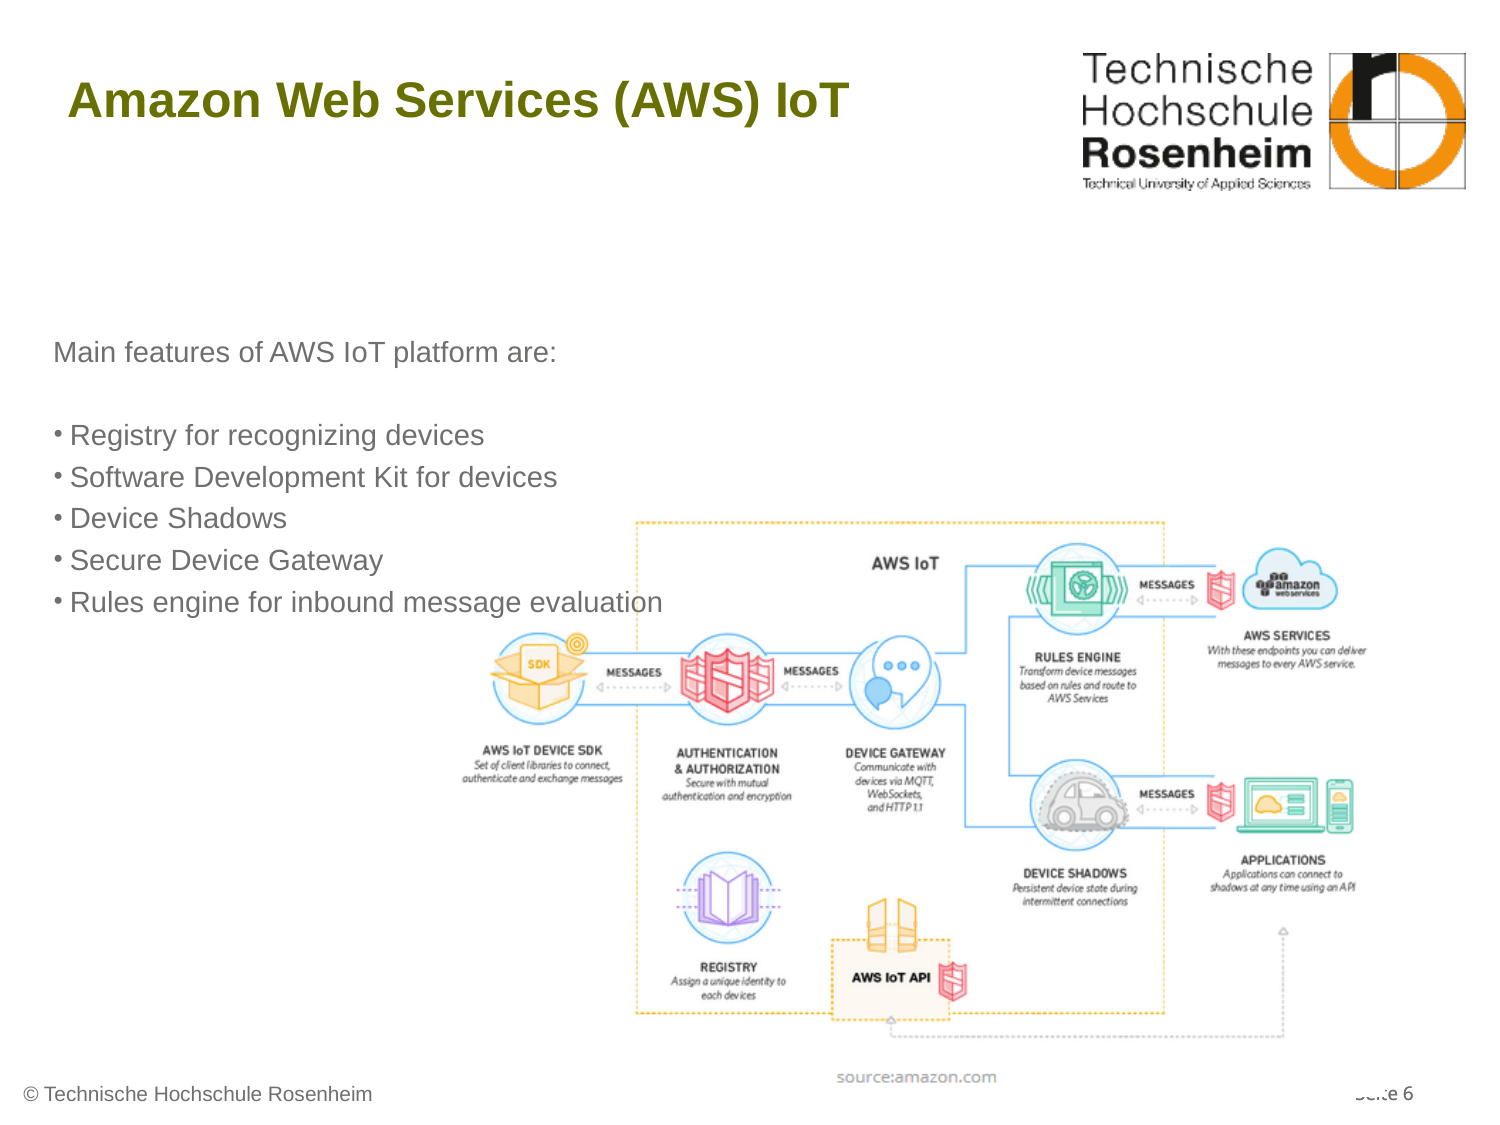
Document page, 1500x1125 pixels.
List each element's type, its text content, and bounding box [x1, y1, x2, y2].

title Amazon Web Services (AWS) IoT [53, 59, 1050, 200]
picture [424, 499, 1385, 1097]
picture [965, 53, 1466, 191]
list Main features of AWS IoT platform are: Registry for recognizing devices Software Development Kit for devices Device Shadows Secure Device Gateway Rules engine for inbound message evaluation [53, 326, 1163, 1000]
